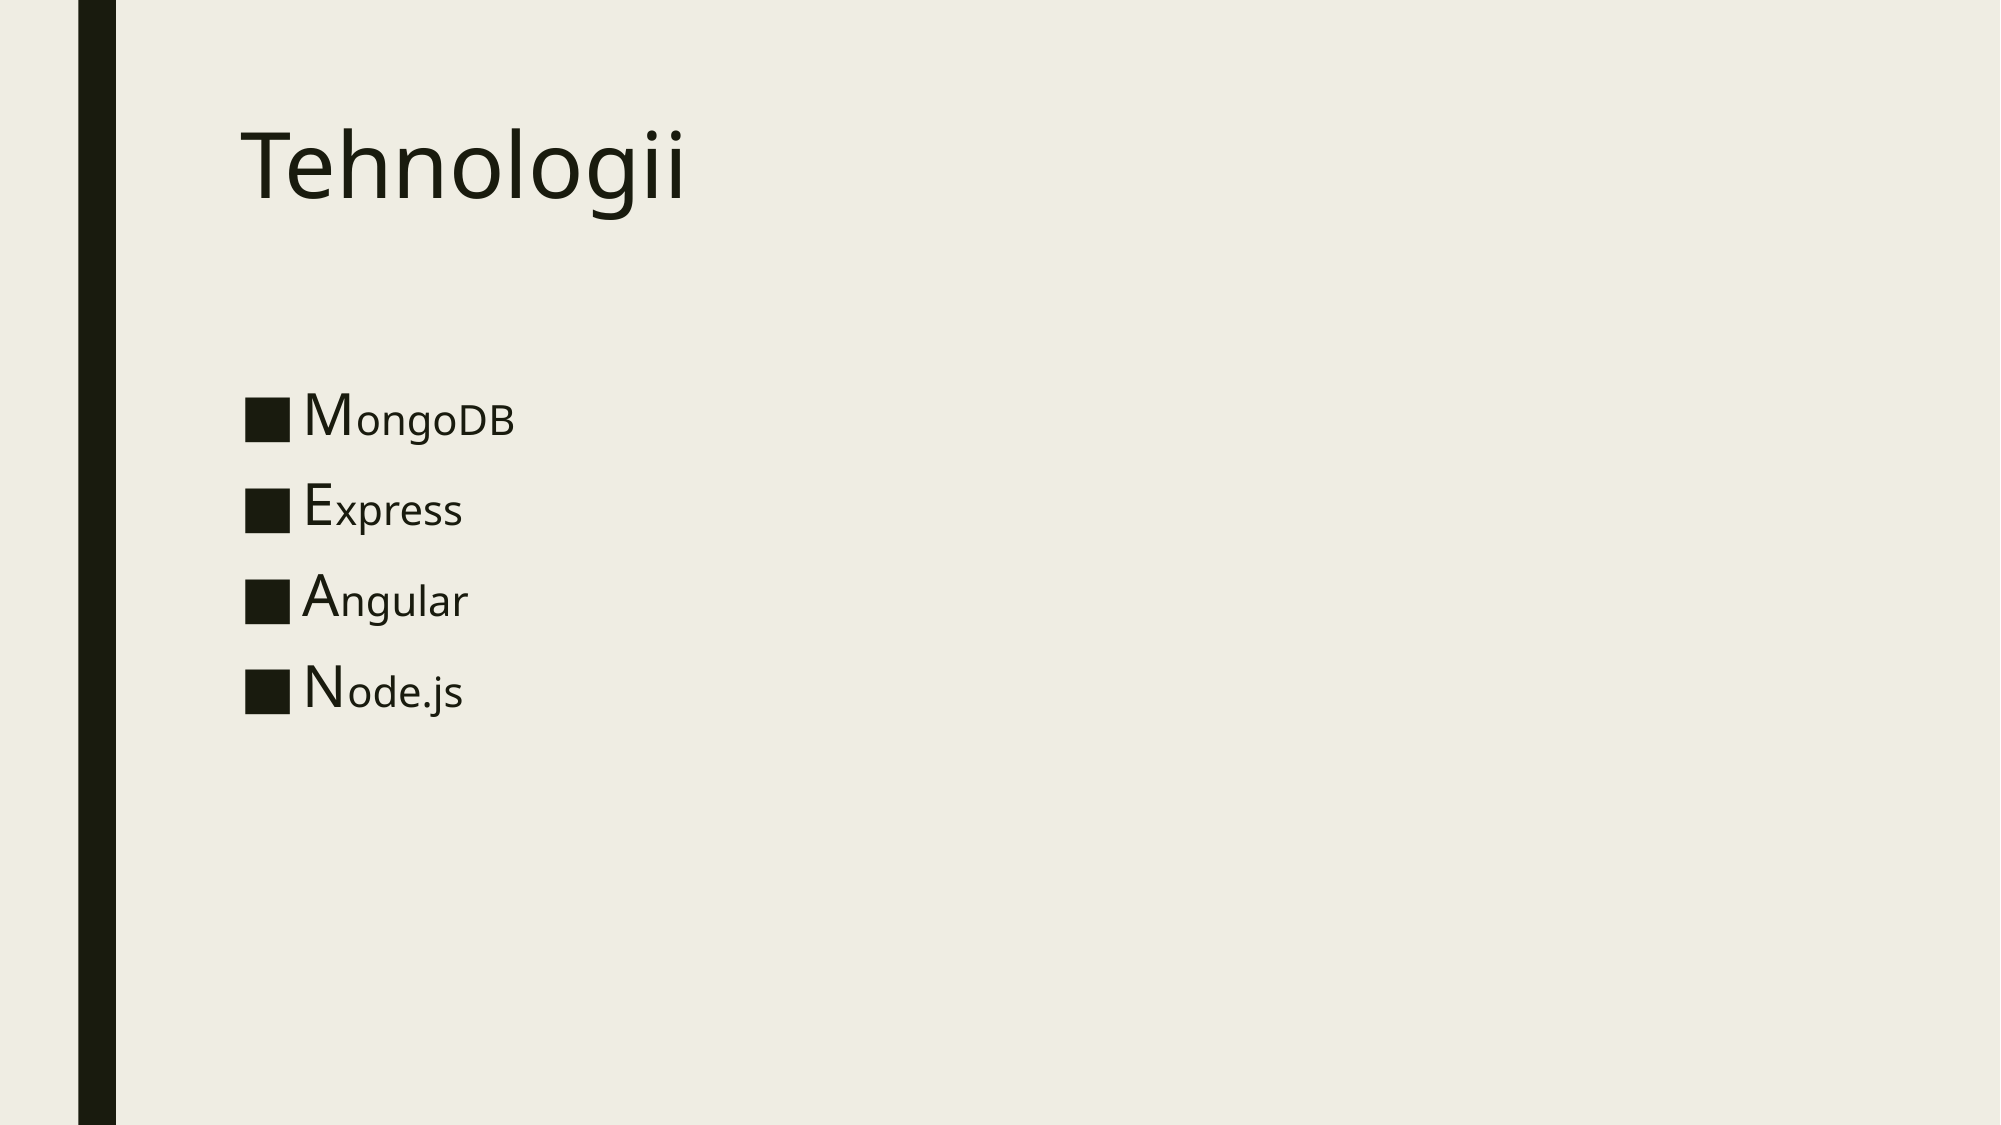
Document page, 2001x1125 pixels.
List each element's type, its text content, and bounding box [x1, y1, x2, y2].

list MongoDB Express Angular Node.js [225, 375, 1800, 963]
title Tehnologii [225, 112, 1800, 357]
